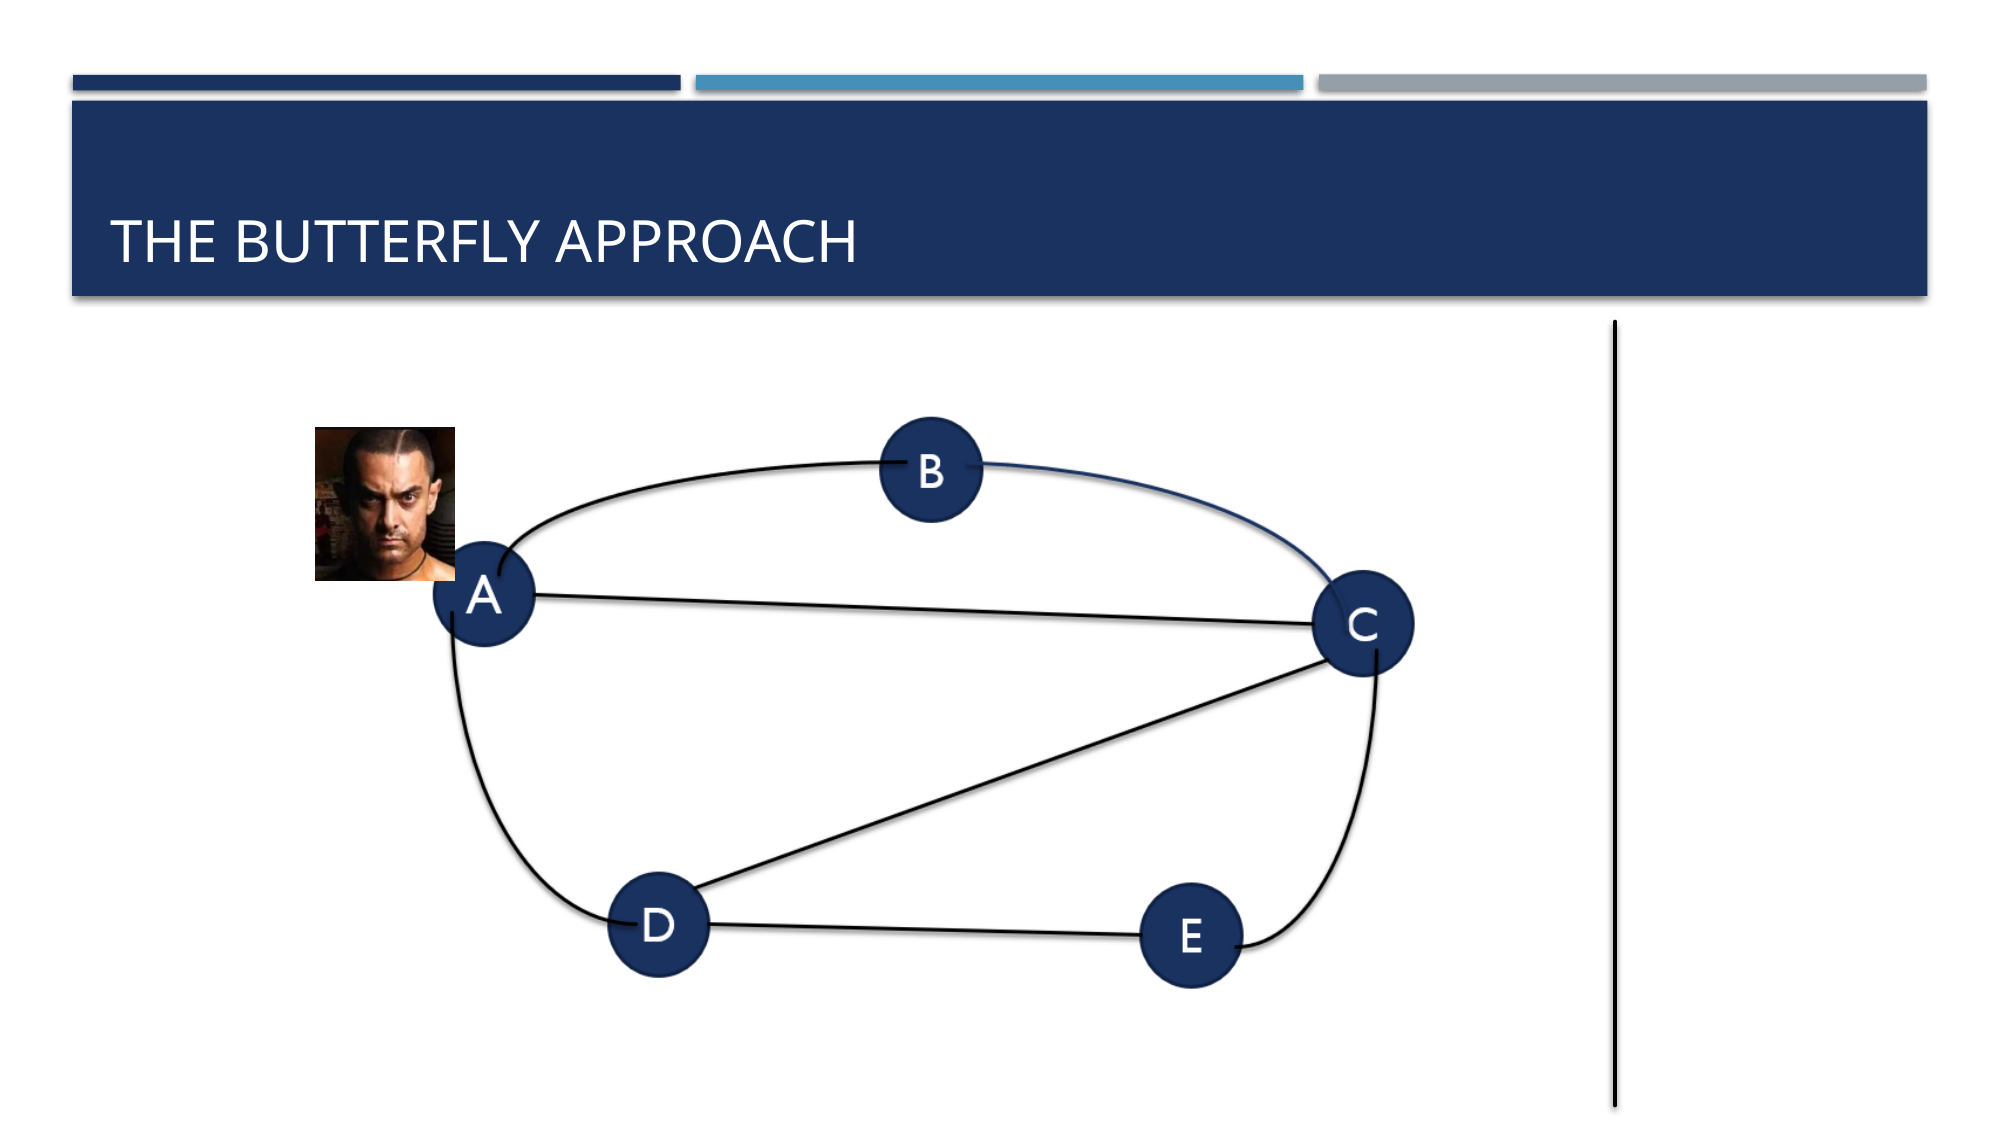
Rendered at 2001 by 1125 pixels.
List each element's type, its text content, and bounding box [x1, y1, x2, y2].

title The Butterfly approach [95, 115, 1905, 282]
picture [314, 370, 1546, 1031]
